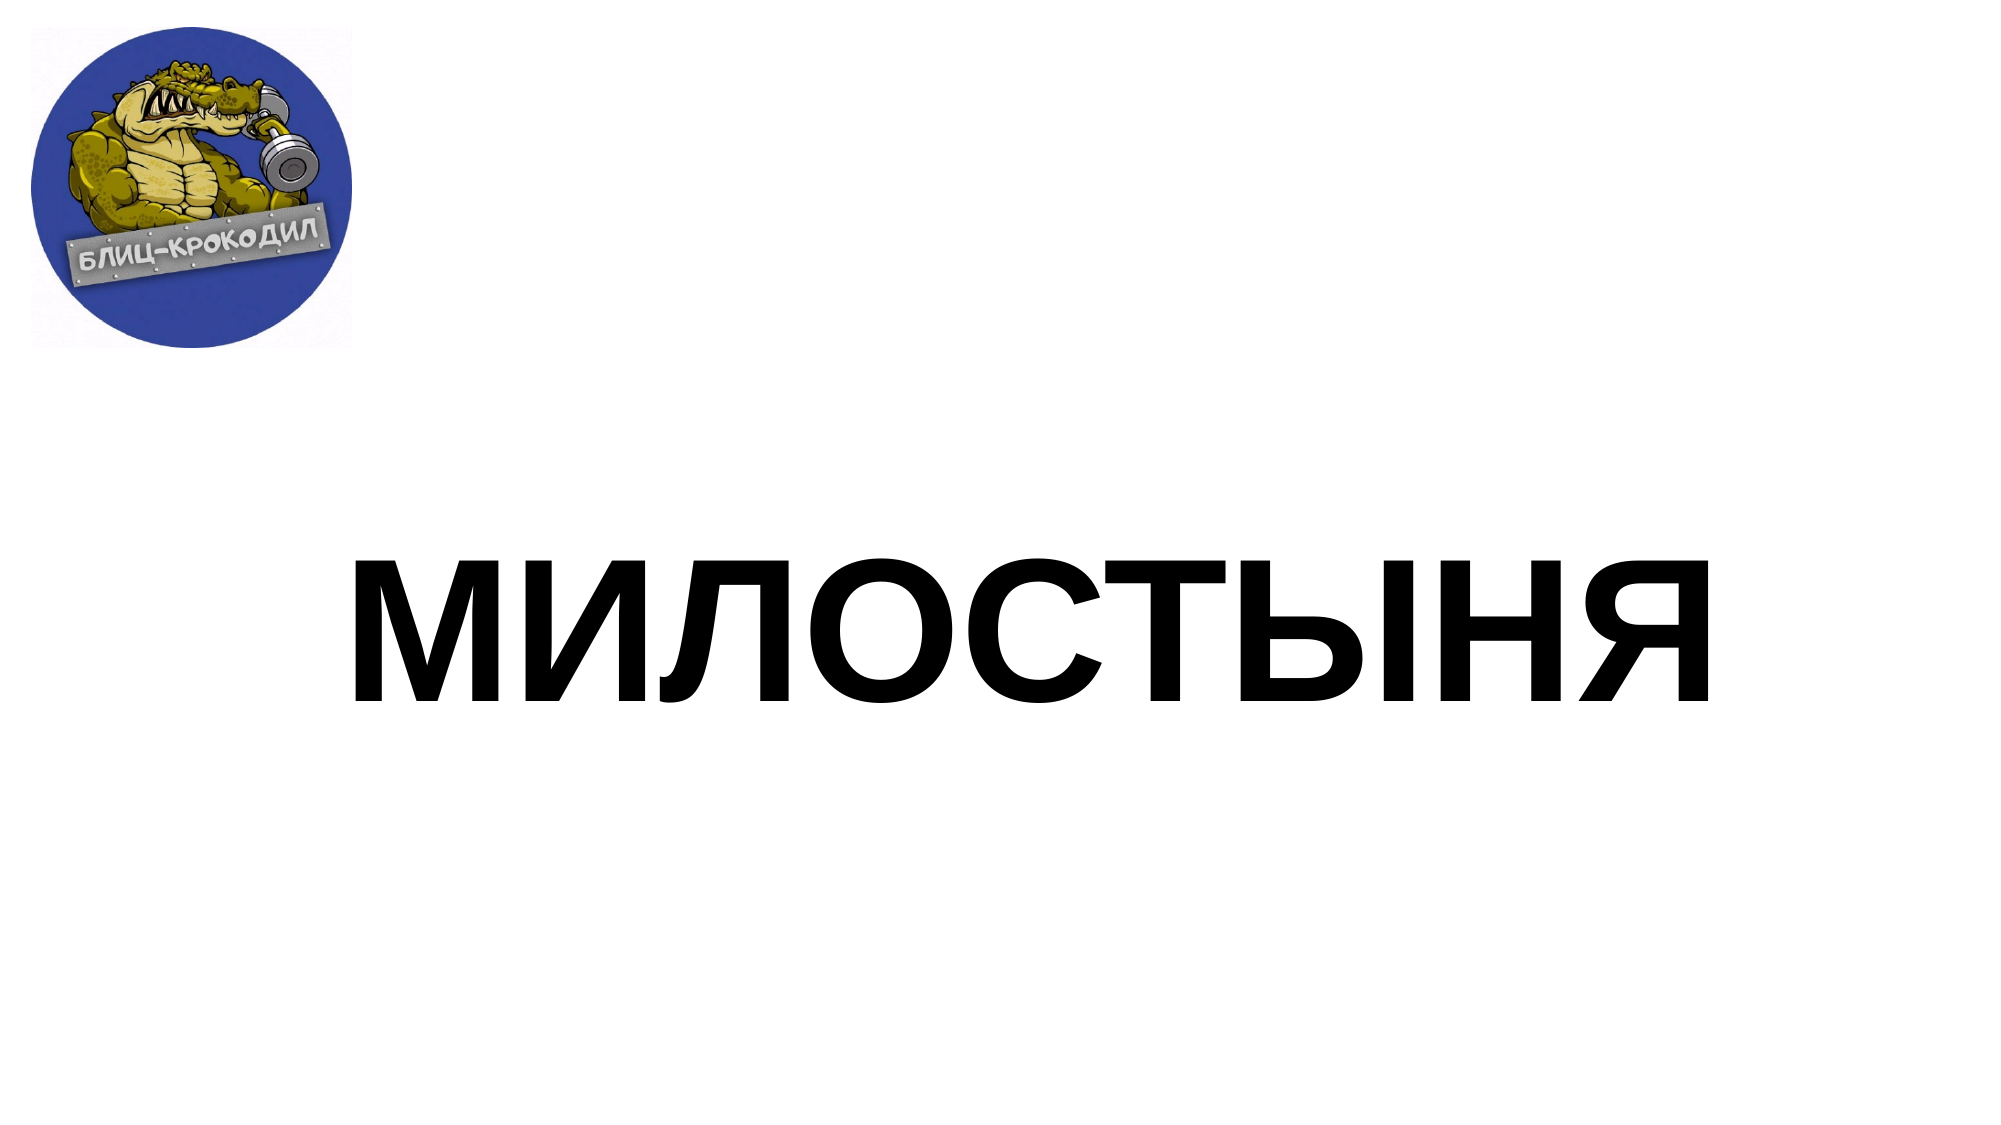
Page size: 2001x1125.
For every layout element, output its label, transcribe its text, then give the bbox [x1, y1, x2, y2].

title МИЛОСТЫНЯ [282, 361, 1783, 754]
picture [31, 27, 352, 348]
